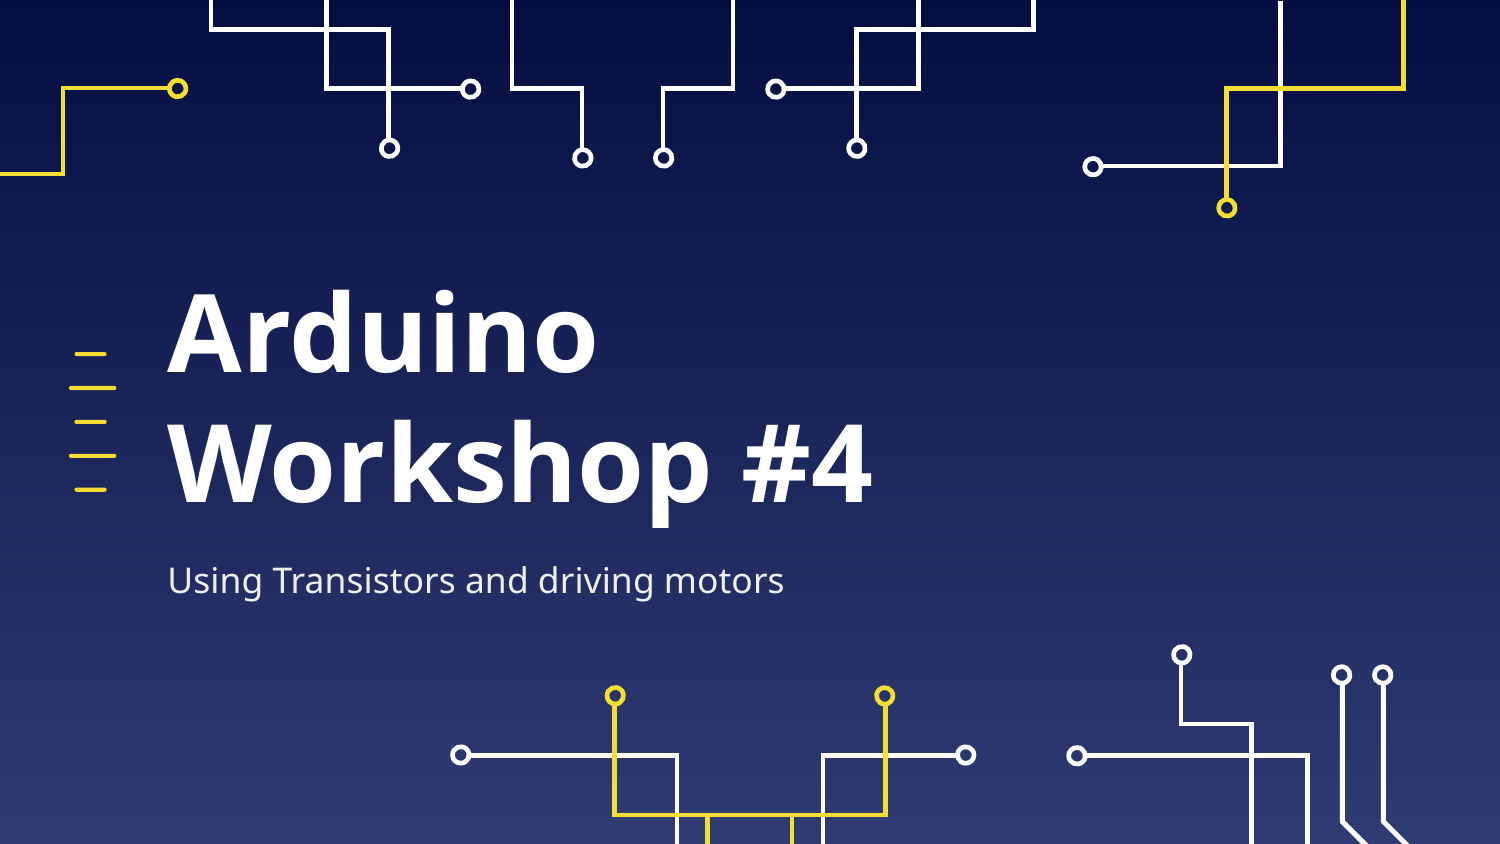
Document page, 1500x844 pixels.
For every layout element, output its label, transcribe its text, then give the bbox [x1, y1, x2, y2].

subtitle Using Transistors and driving motors [152, 539, 974, 620]
title Arduino Workshop #4 [152, 241, 1041, 548]
